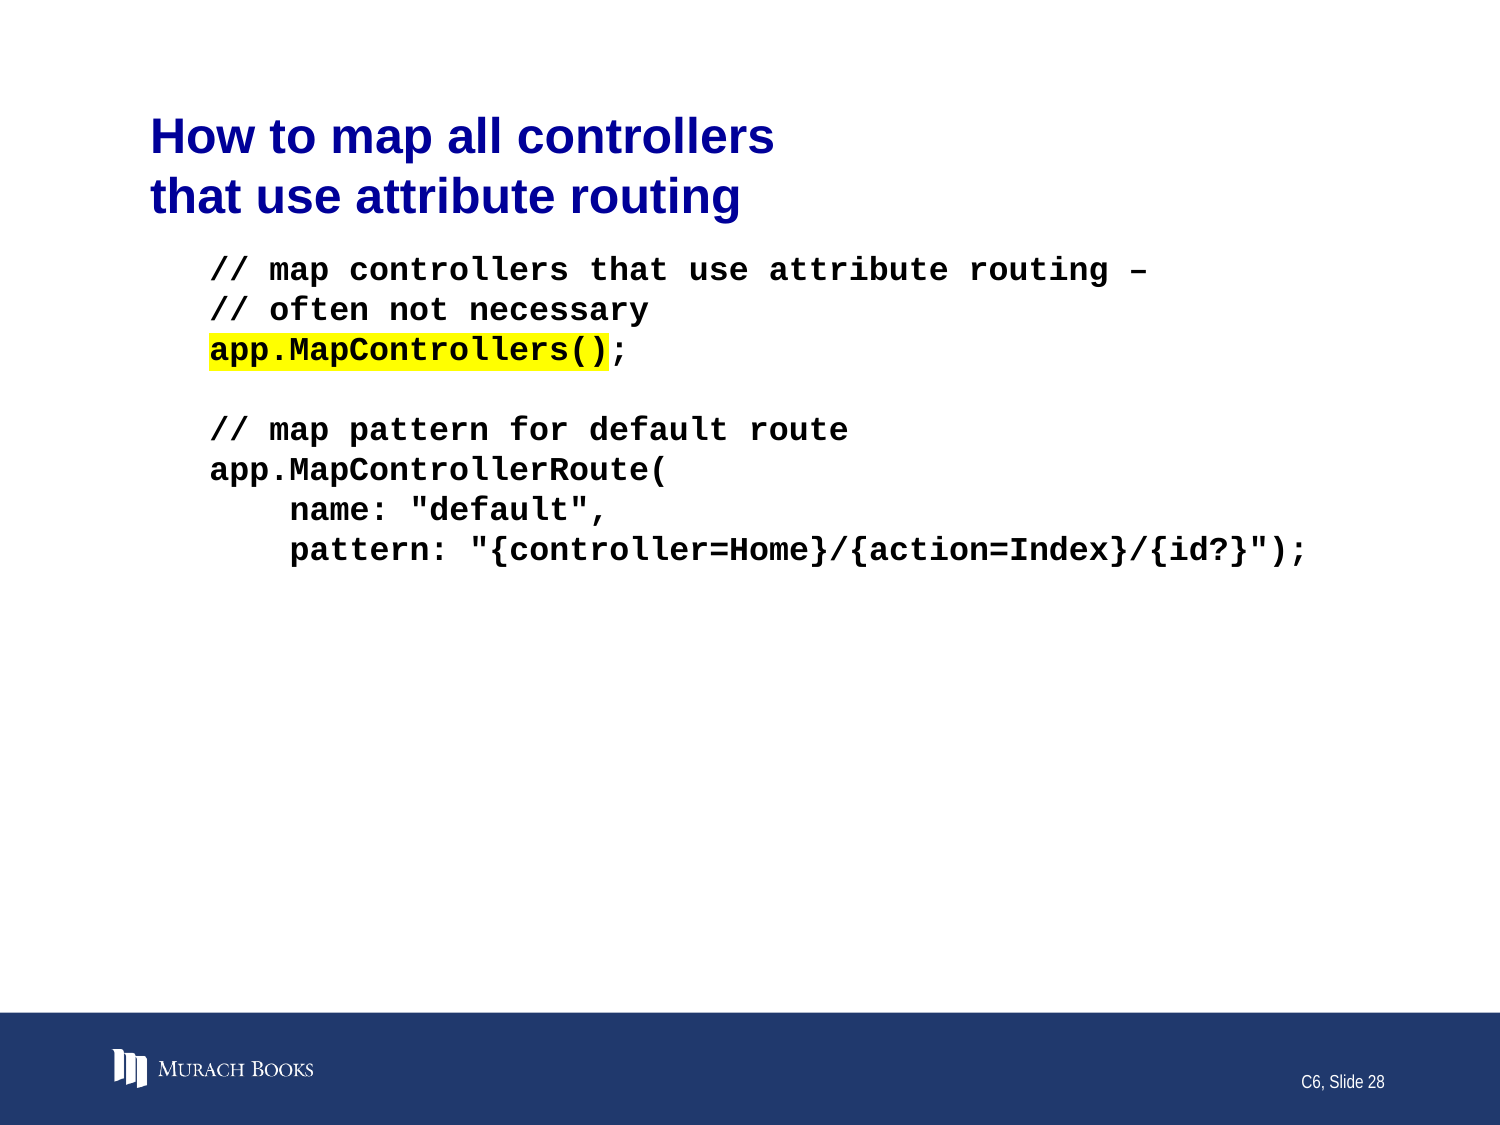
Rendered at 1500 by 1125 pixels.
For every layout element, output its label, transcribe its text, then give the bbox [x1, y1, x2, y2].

footer [12, 1025, 463, 1100]
list // map controllers that use attribute routing – // often not necessary app.MapControllers(); // map pattern for default route app.MapControllerRoute( name: "default", pattern: "{controller=Home}/{action=Index}/{id?}"); [137, 239, 1350, 978]
title How to map all controllers that use attribute routing [150, 102, 1350, 224]
slide_number C6, Slide 28 [1087, 1025, 1400, 1100]
